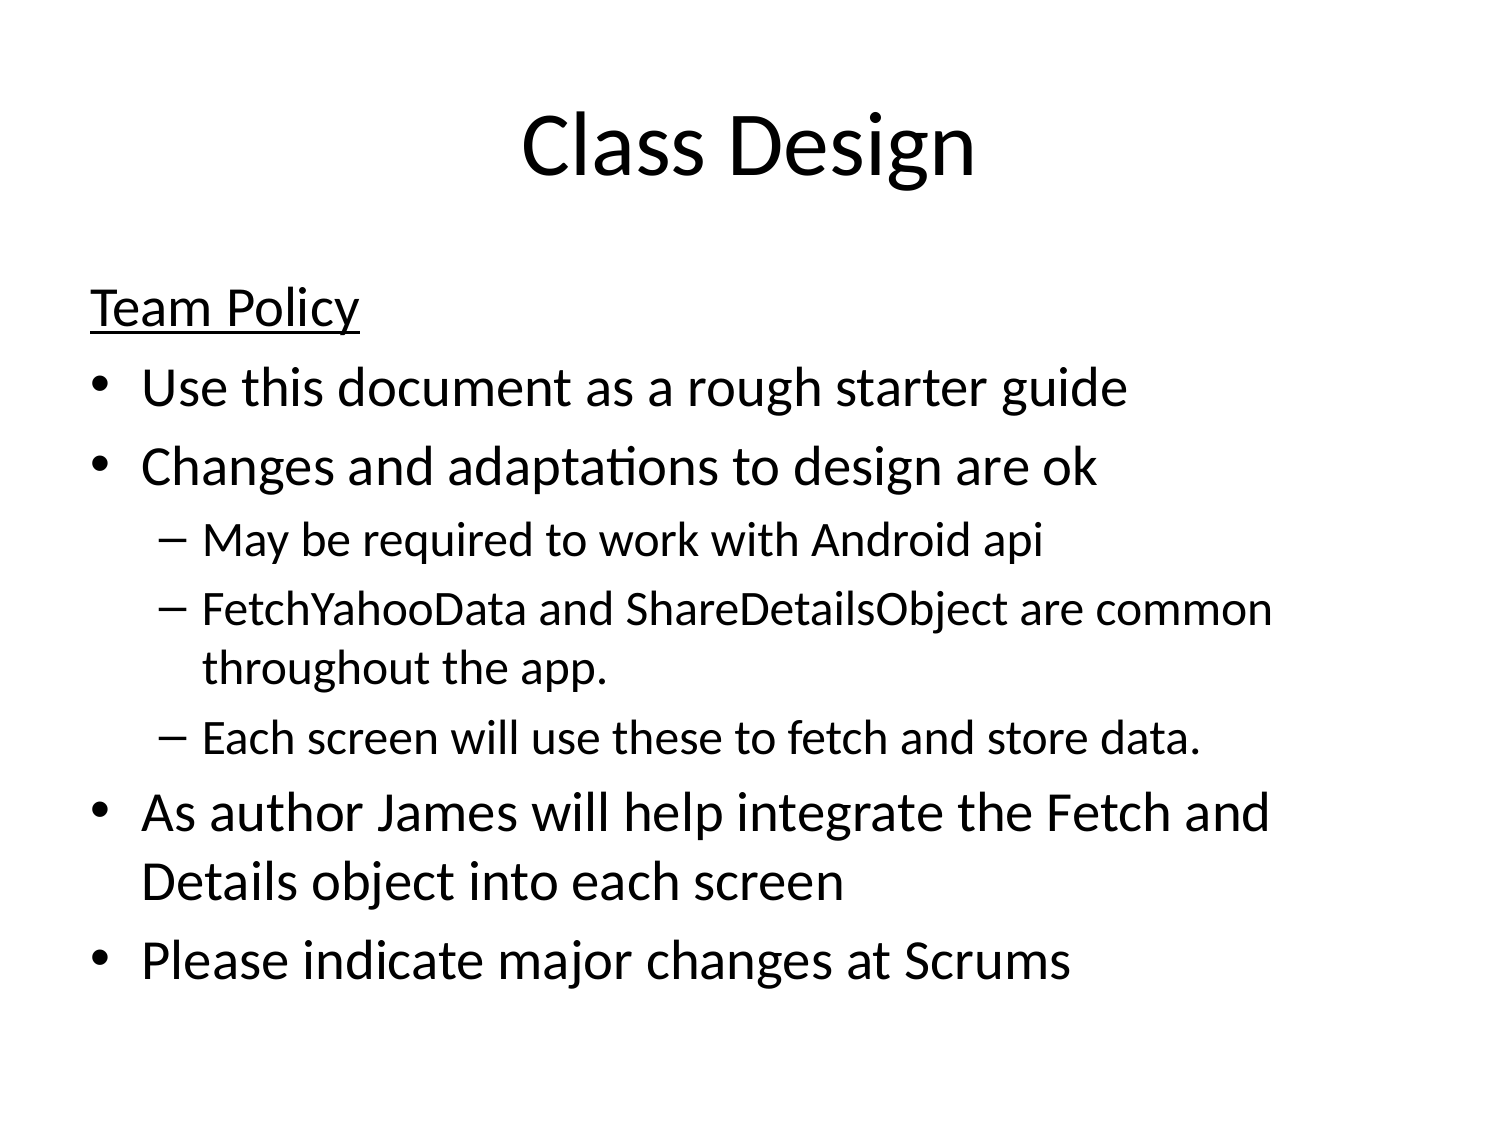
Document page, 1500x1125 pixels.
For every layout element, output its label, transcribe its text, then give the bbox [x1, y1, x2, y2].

title Class Design [75, 45, 1425, 233]
list Team Policy Use this document as a rough starter guide Changes and adaptations to design are ok May be required to work with Android api FetchYahooData and ShareDetailsObject are common throughout the app. Each screen will use these to fetch and store data. As author James will help integrate the Fetch and Details object into each screen Please indicate major changes at Scrums [75, 262, 1425, 1005]
